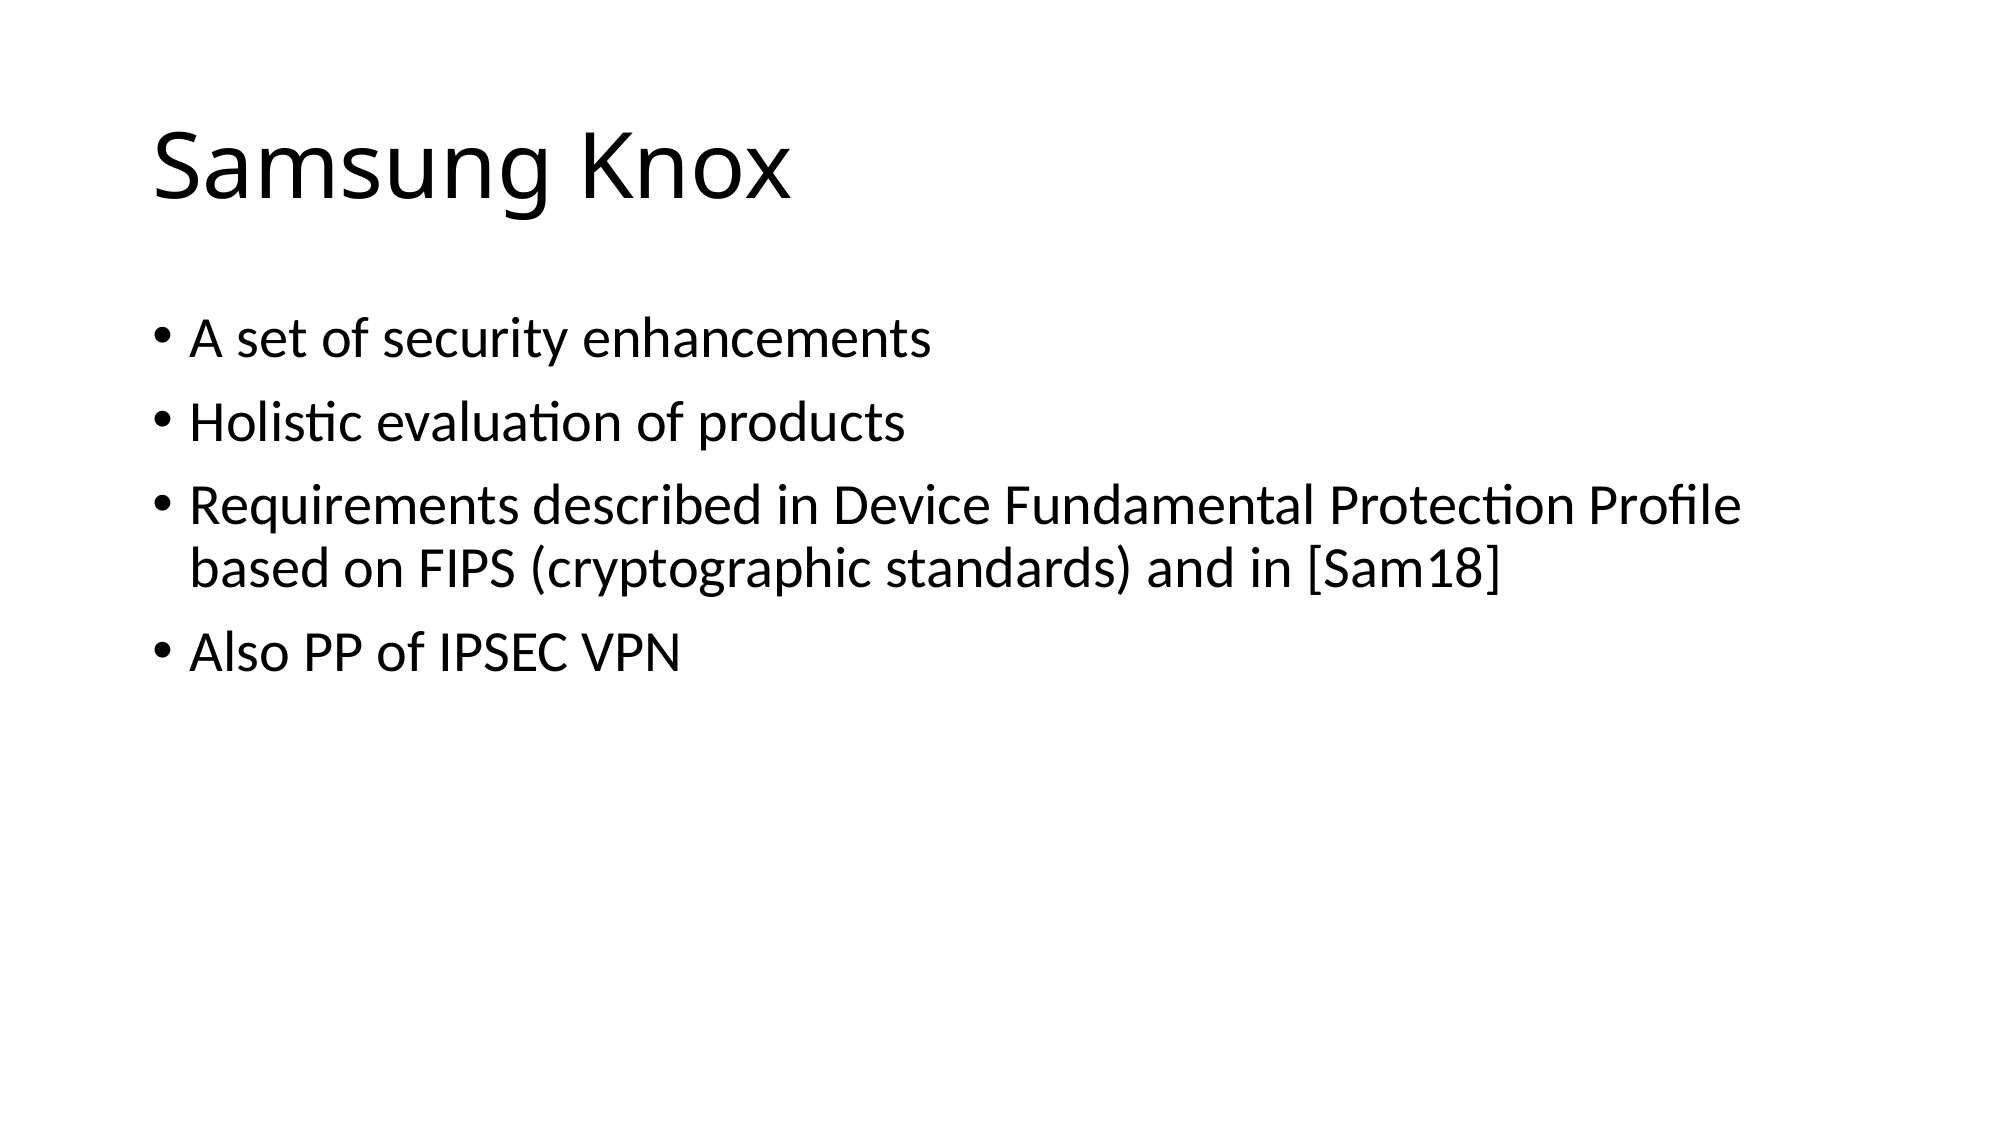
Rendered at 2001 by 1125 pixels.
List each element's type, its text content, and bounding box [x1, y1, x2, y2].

title Samsung Knox [137, 59, 1863, 278]
list A set of security enhancements Holistic evaluation of products Requirements described in Device Fundamental Protection Profile based on FIPS (cryptographic standards) and in [Sam18] Also PP of IPSEC VPN [137, 299, 1863, 1014]
